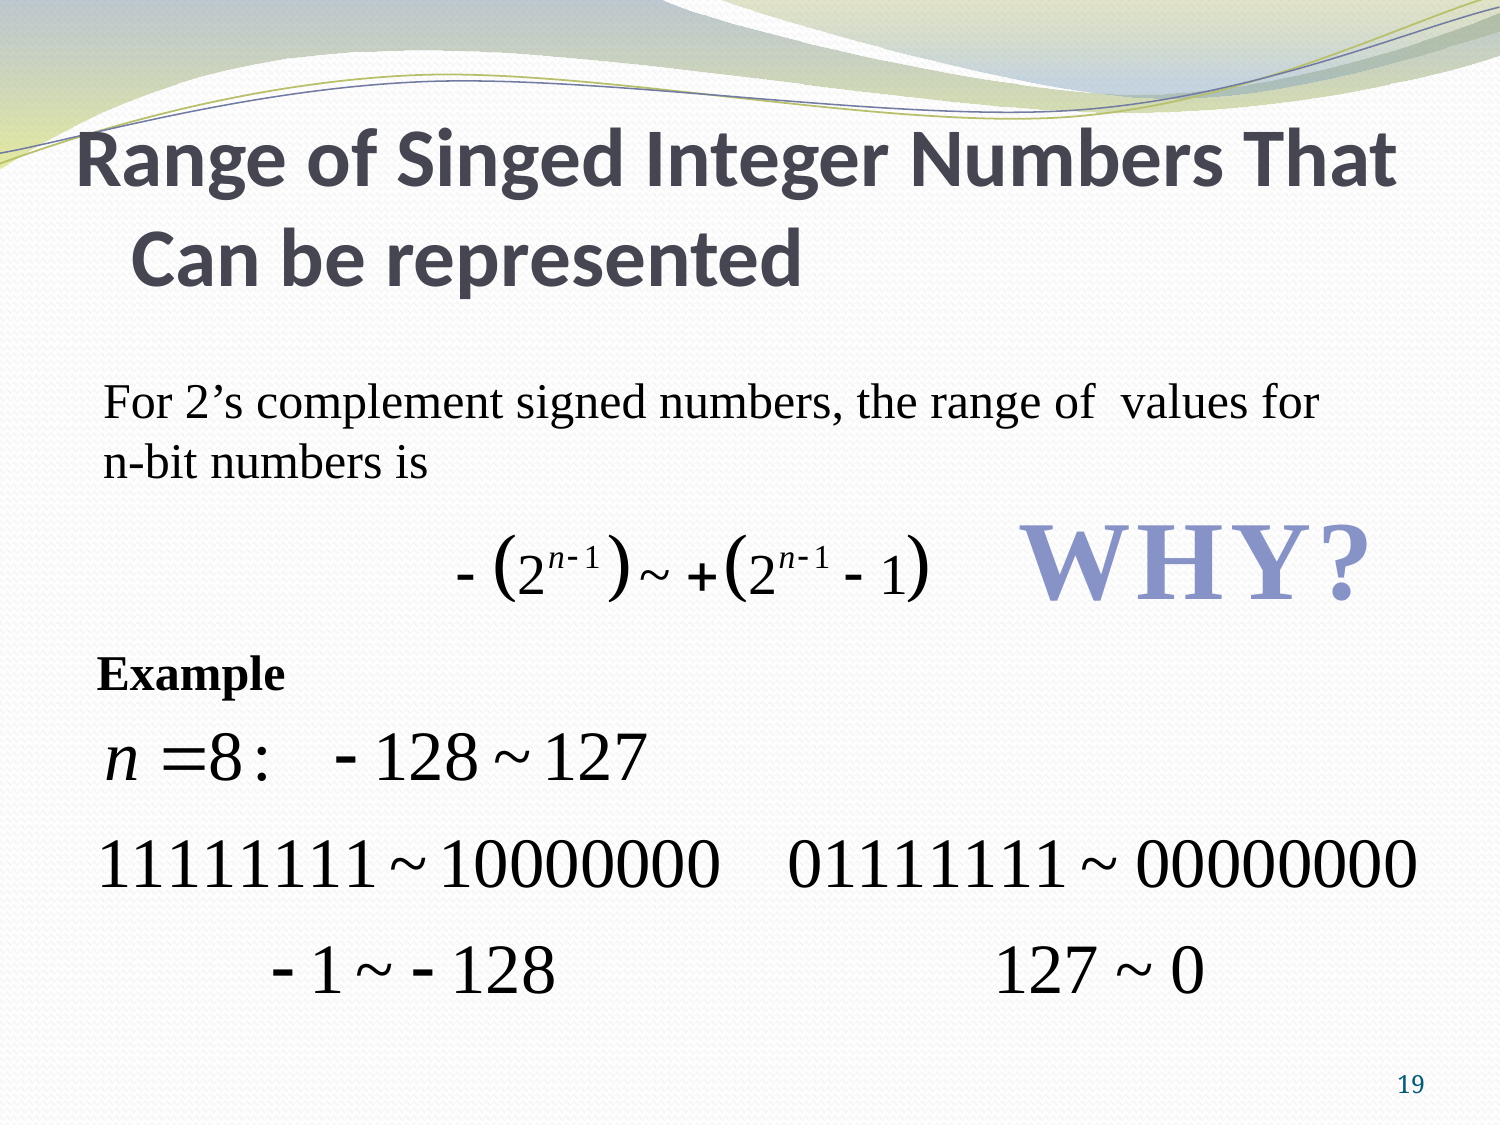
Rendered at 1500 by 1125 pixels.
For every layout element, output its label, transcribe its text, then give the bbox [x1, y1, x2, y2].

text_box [81, 632, 1429, 1022]
text_box For 2’s complement signed numbers, the range of values for n-bit numbers is [88, 361, 1353, 497]
text_box WHY? [1003, 479, 1390, 630]
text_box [446, 527, 936, 631]
slide_number 19 [1325, 1042, 1425, 1103]
title Range of Singed Integer Numbers That Can be represented [74, 115, 1438, 304]
